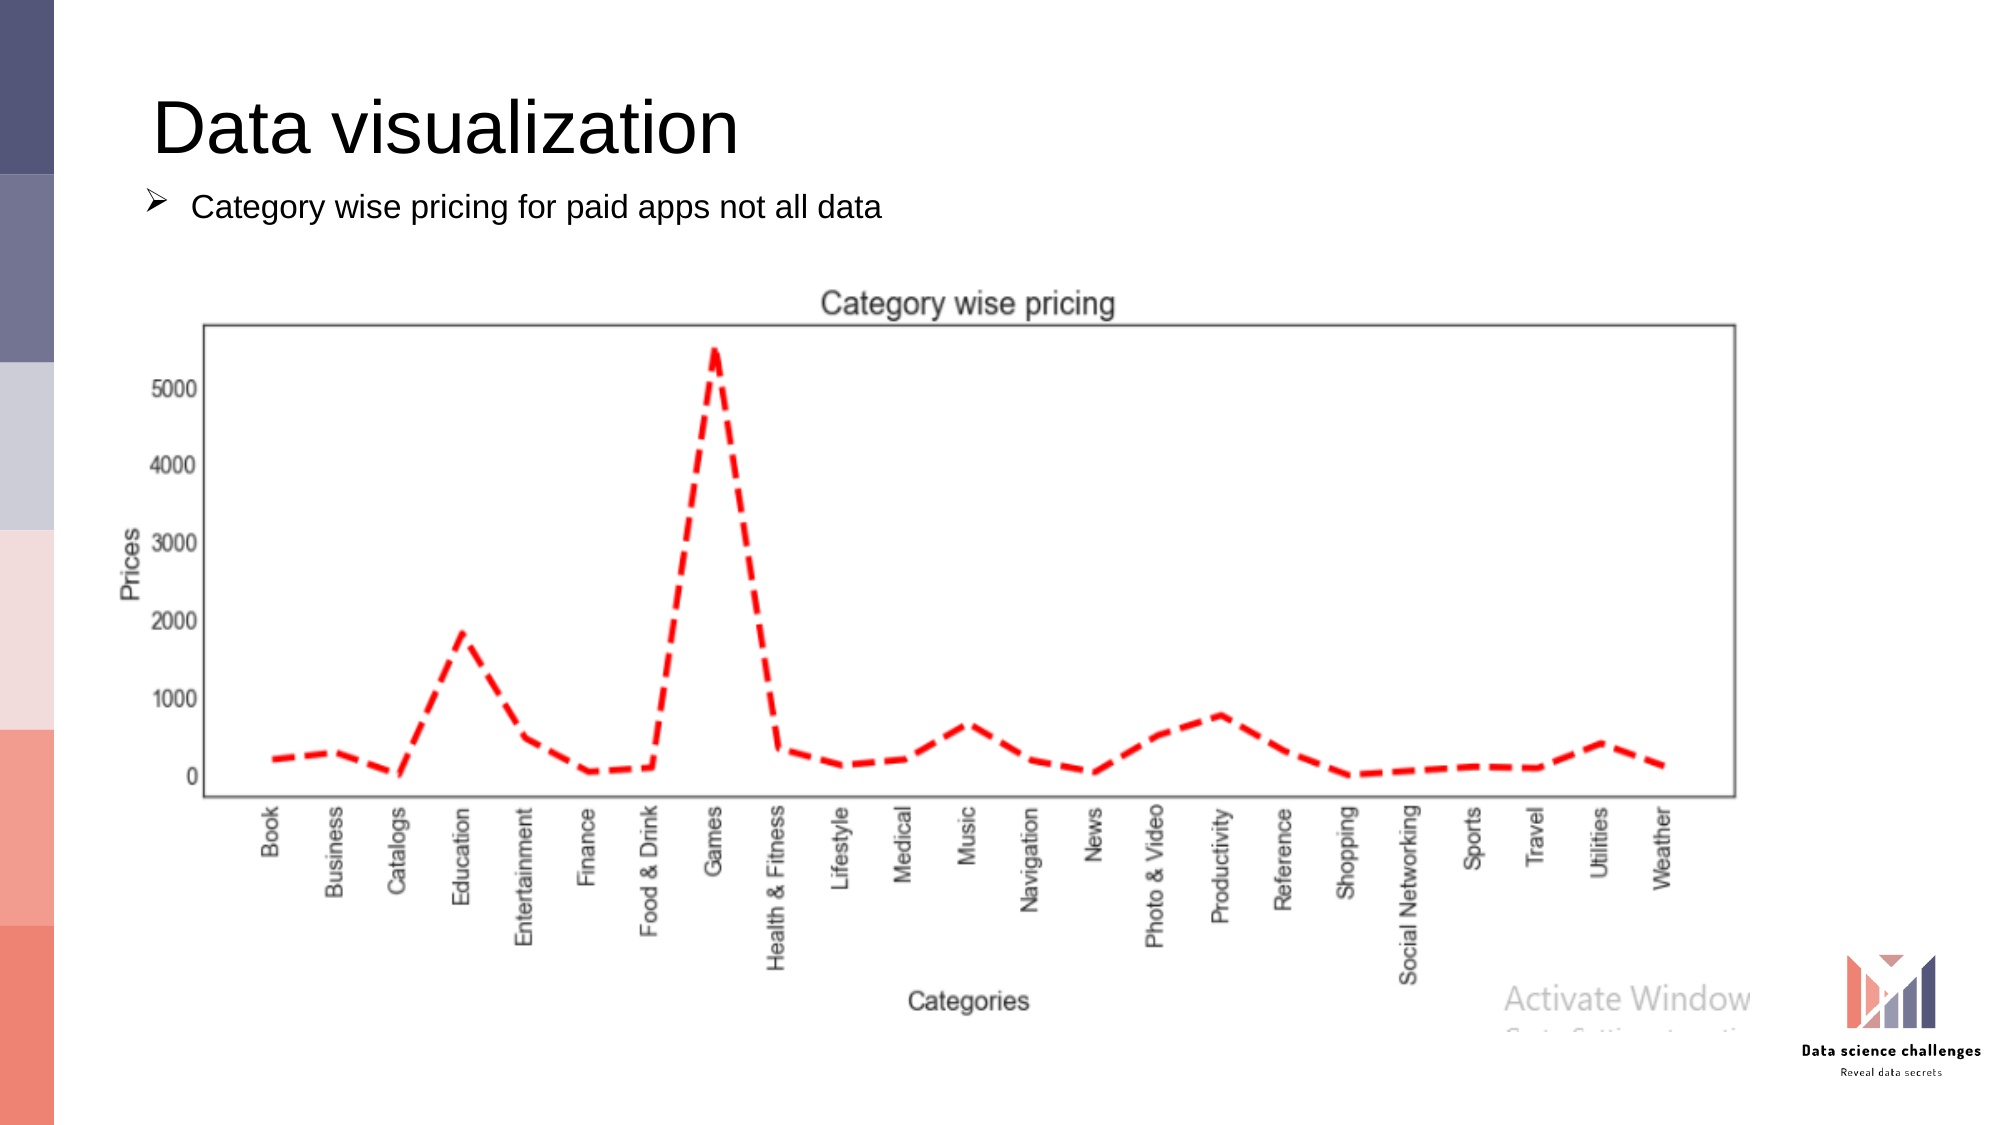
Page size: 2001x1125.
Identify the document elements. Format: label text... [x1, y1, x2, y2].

title Data visualization [137, 59, 1863, 278]
list Category wise pricing for paid apps not all data [128, 177, 1776, 952]
picture [101, 274, 1750, 1033]
picture [1782, 907, 2000, 1125]
